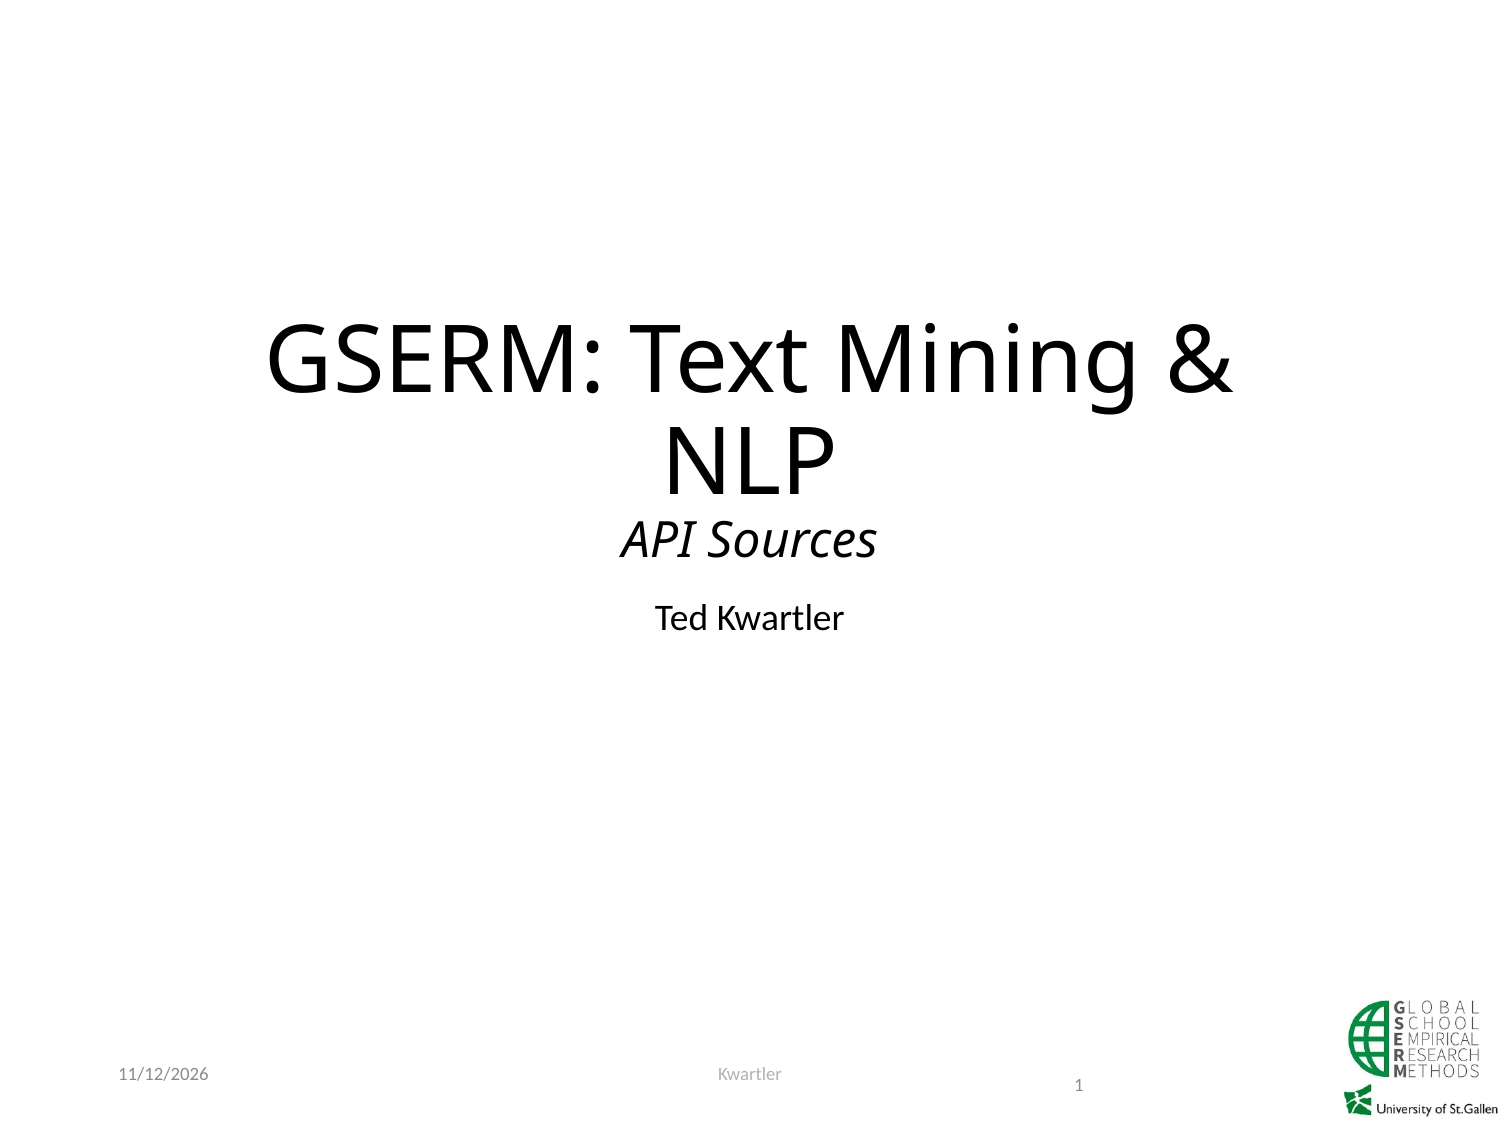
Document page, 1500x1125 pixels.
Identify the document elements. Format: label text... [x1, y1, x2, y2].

footer Kwartler [496, 1042, 1004, 1103]
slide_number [103, 1042, 441, 1103]
picture [1342, 992, 1500, 1125]
slide_number 1 [1059, 1042, 1200, 1103]
title GSERM: Text Mining & NLP API Sources [187, 184, 1313, 576]
subtitle Ted Kwartler [187, 590, 1313, 863]
